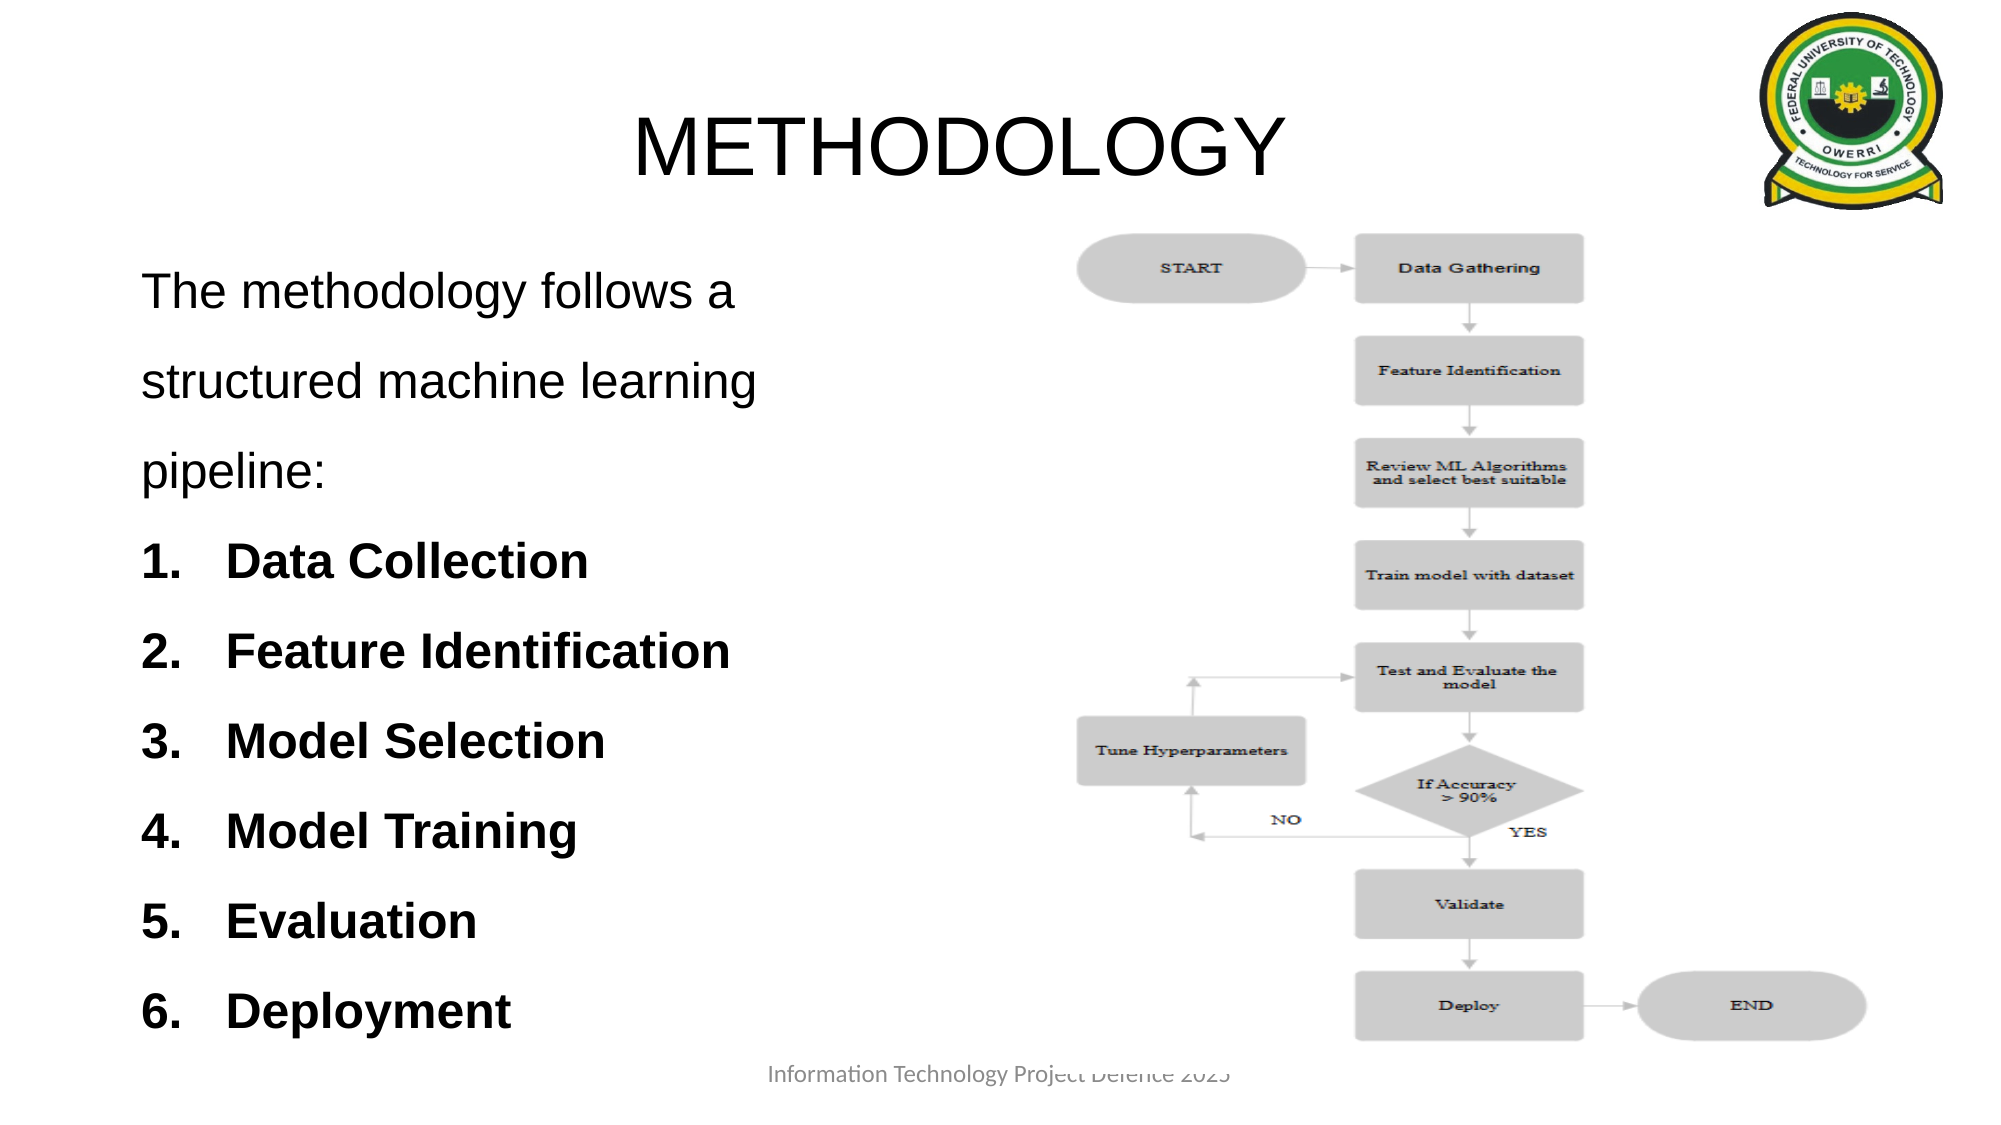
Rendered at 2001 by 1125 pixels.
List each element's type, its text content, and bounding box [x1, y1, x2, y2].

text_box METHODOLOGY [108, 96, 1834, 214]
text_box The methodology follows a structured machine learning pipeline: Data Collection Feature Identification Model Selection Model Training Evaluation Deployment [126, 221, 887, 1034]
picture [1759, 12, 1943, 210]
picture [1053, 221, 1874, 1074]
footer Information Technology Project Defence 2025 [662, 1042, 1338, 1103]
